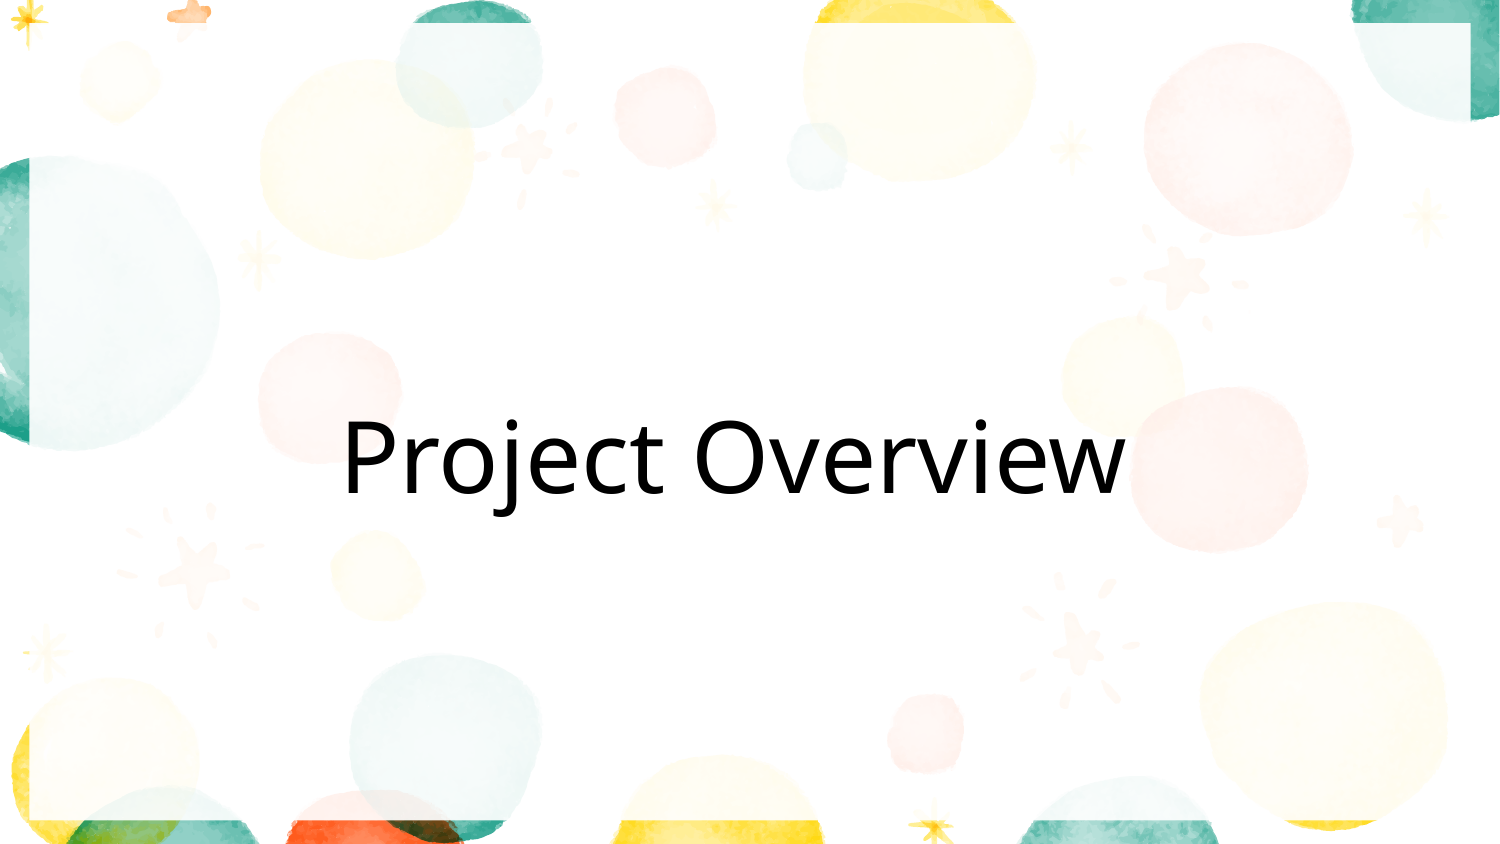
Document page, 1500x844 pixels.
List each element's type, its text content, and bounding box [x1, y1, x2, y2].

text_box Project Overview [324, 386, 1223, 522]
